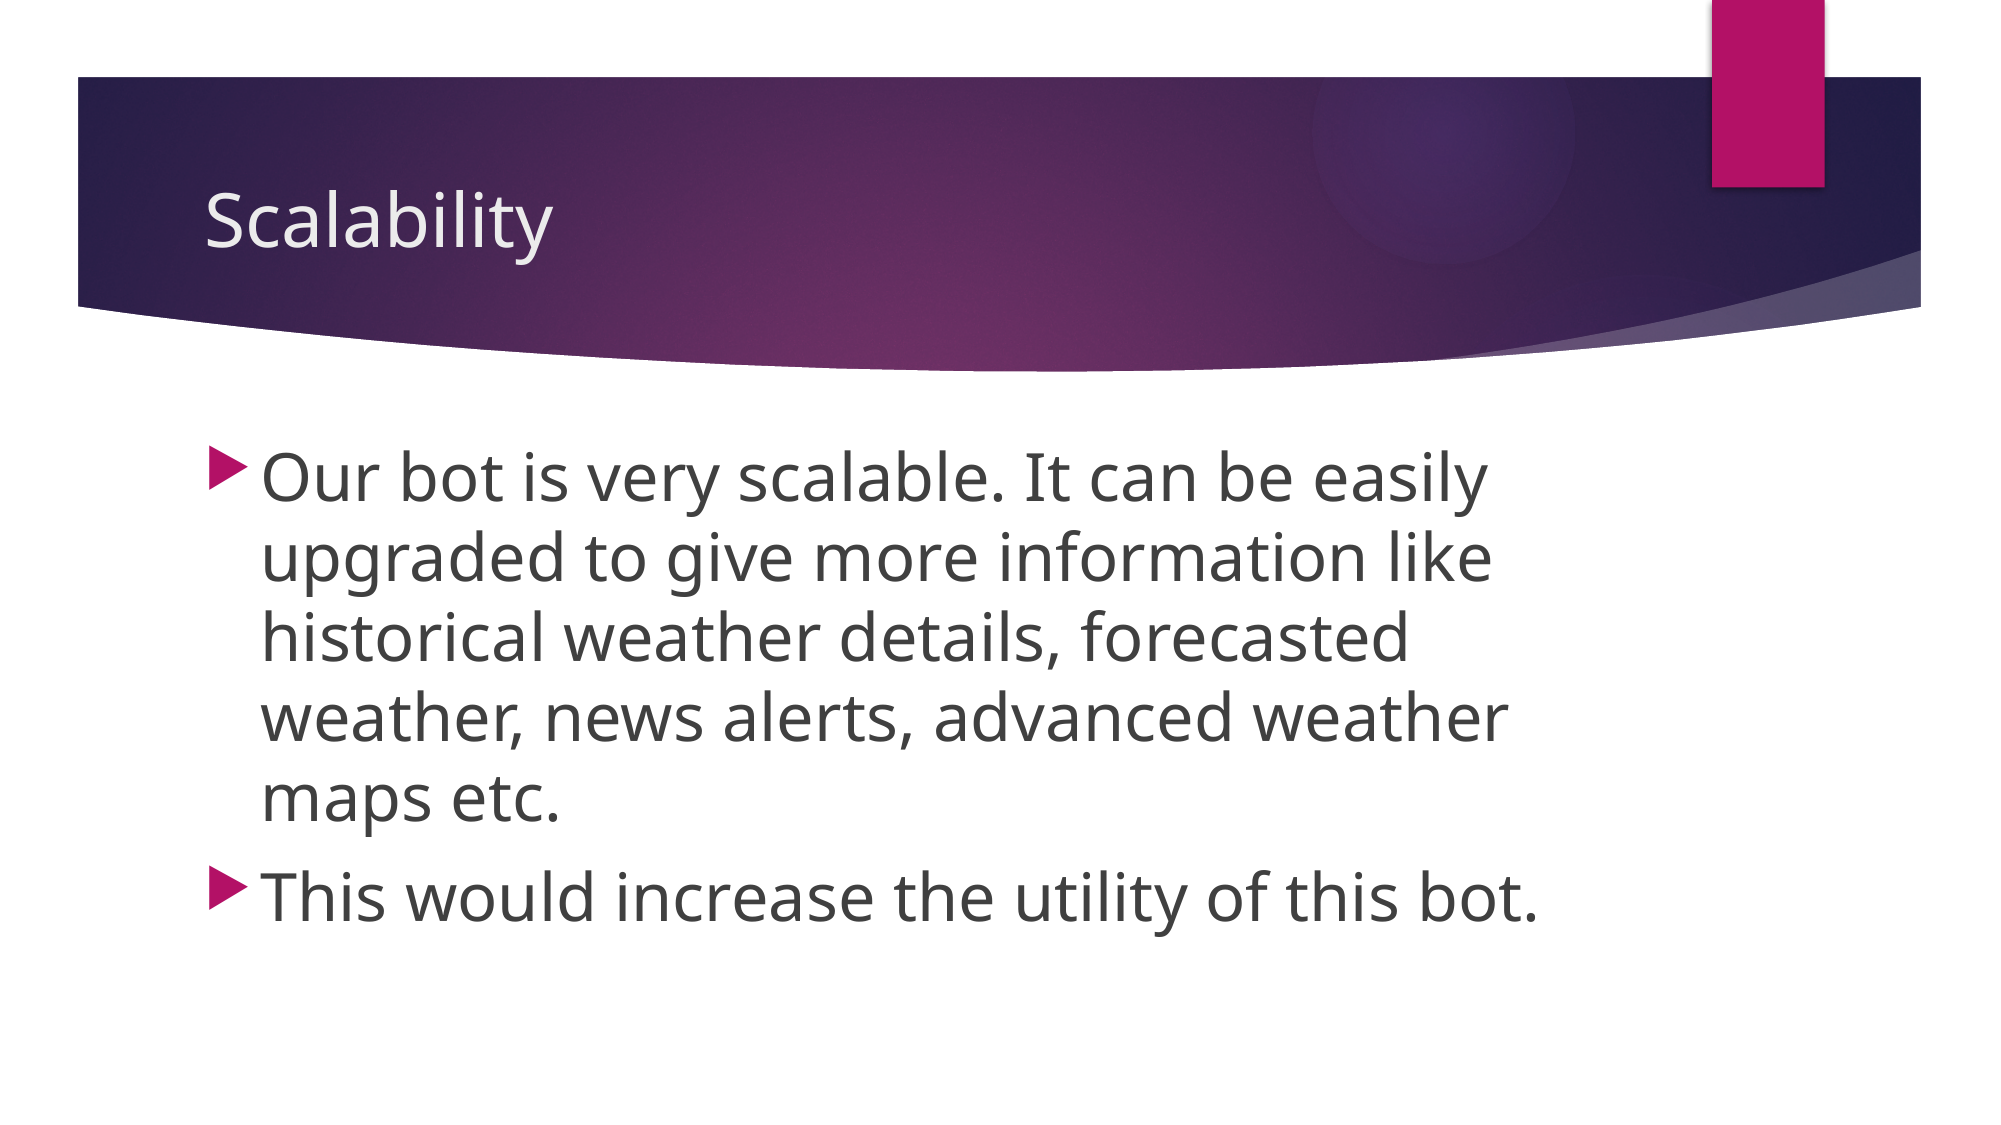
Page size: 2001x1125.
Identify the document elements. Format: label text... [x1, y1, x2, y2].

list Our bot is very scalable. It can be easily upgraded to give more information like historical weather details, forecasted weather, news alerts, advanced weather maps etc. This would increase the utility of this bot. [189, 427, 1638, 988]
title Scalability [189, 159, 1627, 276]
